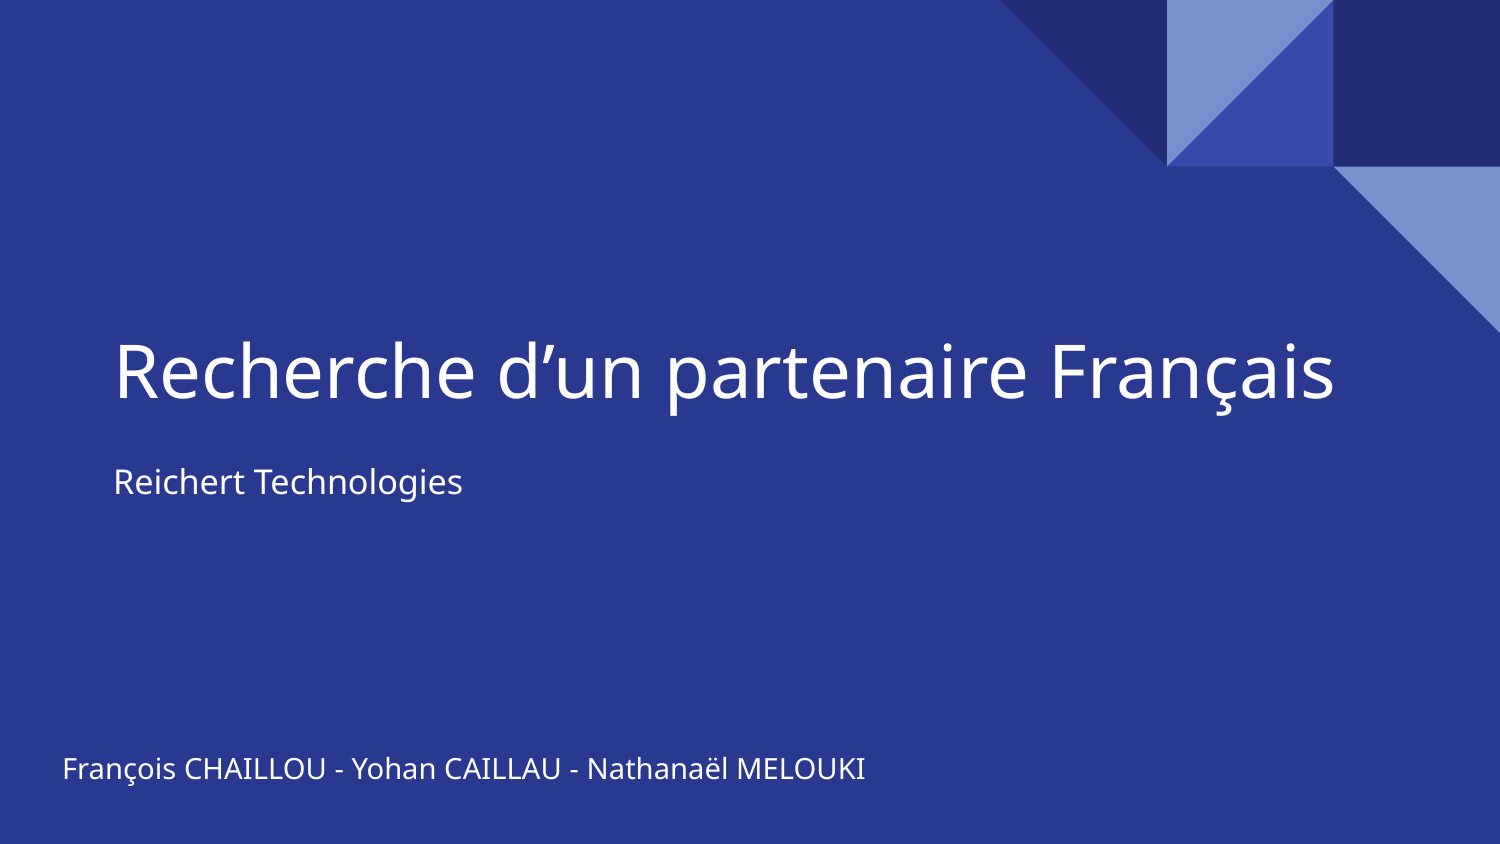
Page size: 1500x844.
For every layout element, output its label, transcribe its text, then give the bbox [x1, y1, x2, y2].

subtitle Reichert Technologies [98, 445, 1447, 517]
title Recherche d’un partenaire Français [98, 291, 1447, 429]
text_box François CHAILLOU - Yohan CAILLAU - Nathanaël MELOUKI [47, 735, 890, 801]
